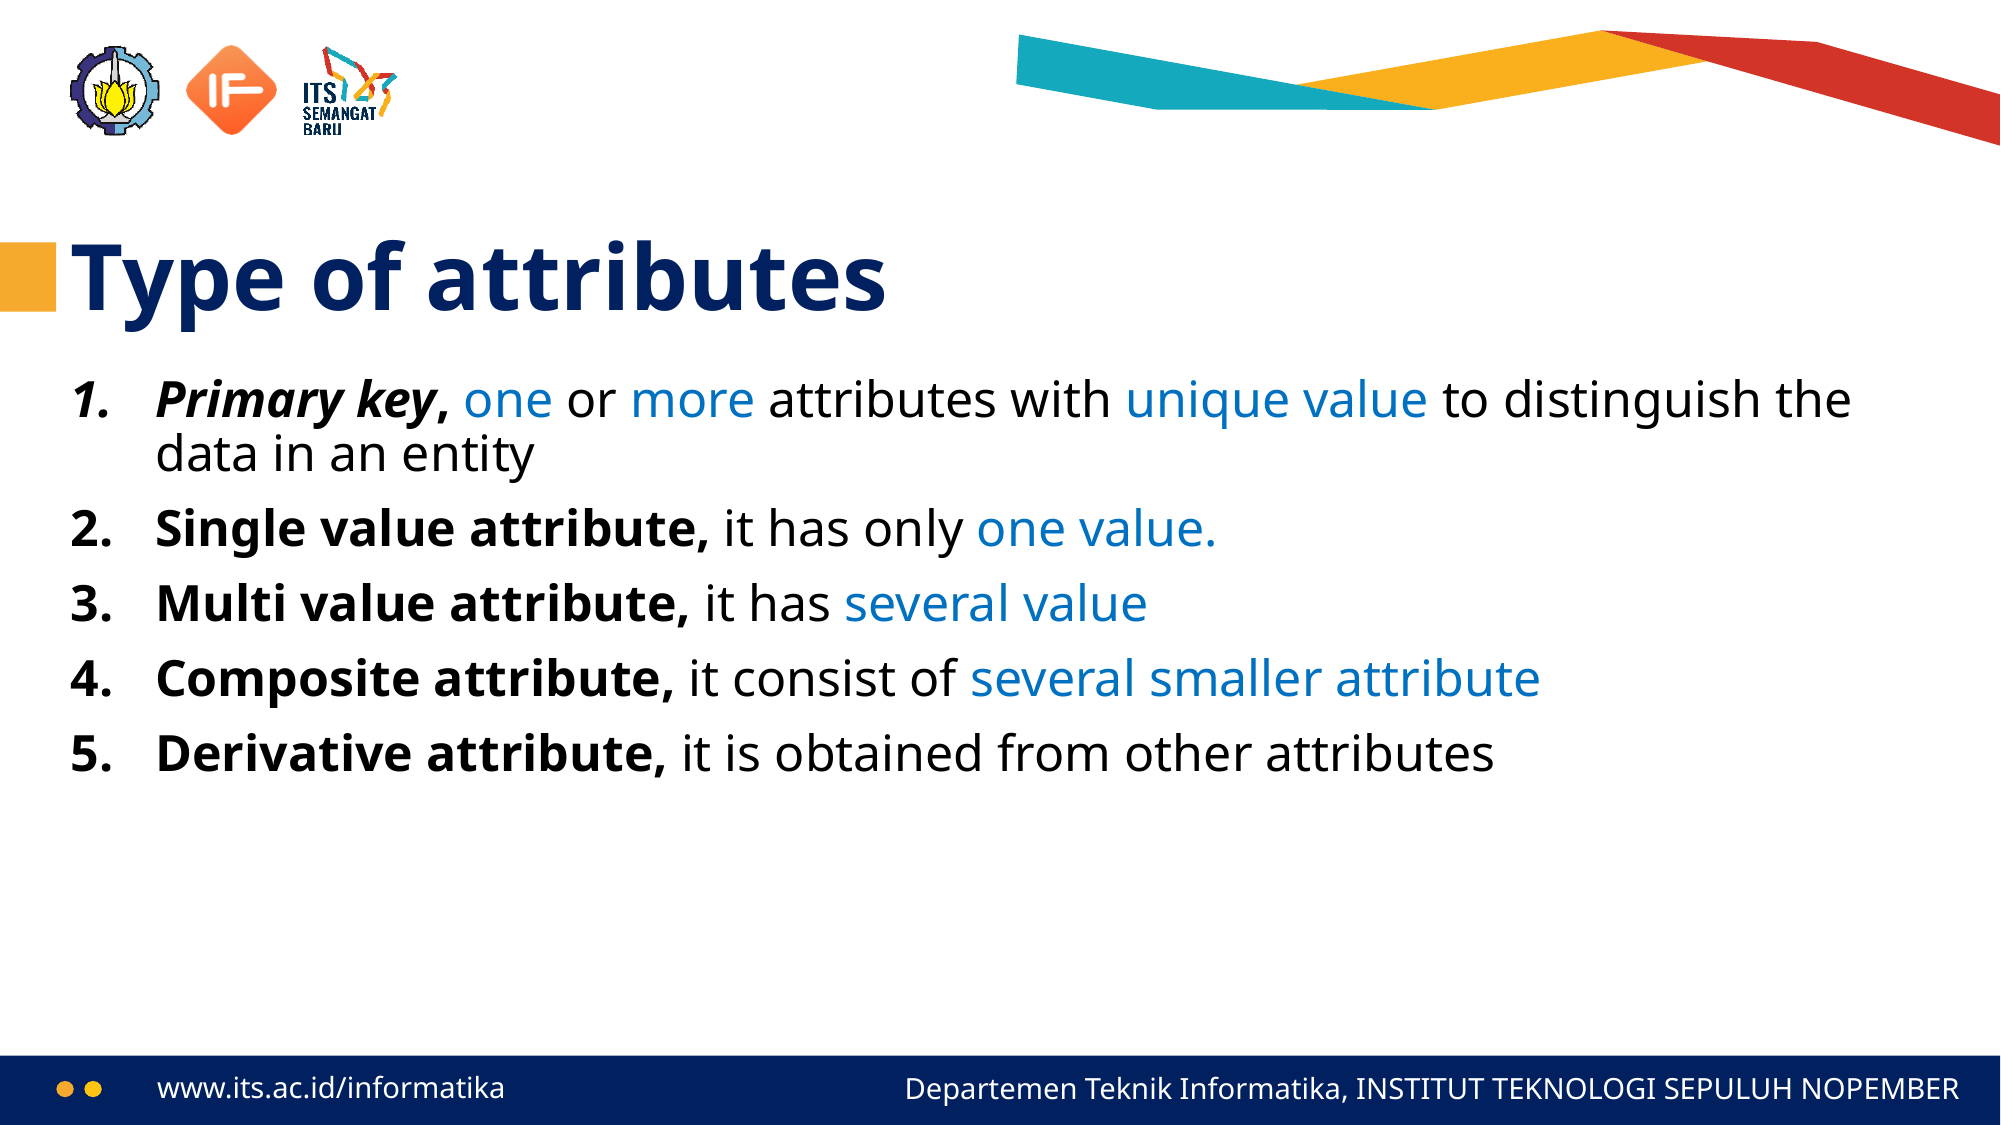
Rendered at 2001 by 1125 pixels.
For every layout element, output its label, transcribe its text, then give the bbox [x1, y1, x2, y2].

list Primary key, one or more attributes with unique value to distinguish the data in an entity Single value attribute, it has only one value. Multi value attribute, it has several value Composite attribute, it consist of several smaller attribute Derivative attribute, it is obtained from other attributes [55, 367, 1956, 1013]
picture [302, 45, 398, 135]
title Type of attributes [55, 207, 1956, 338]
picture [69, 45, 160, 136]
picture [186, 45, 277, 135]
